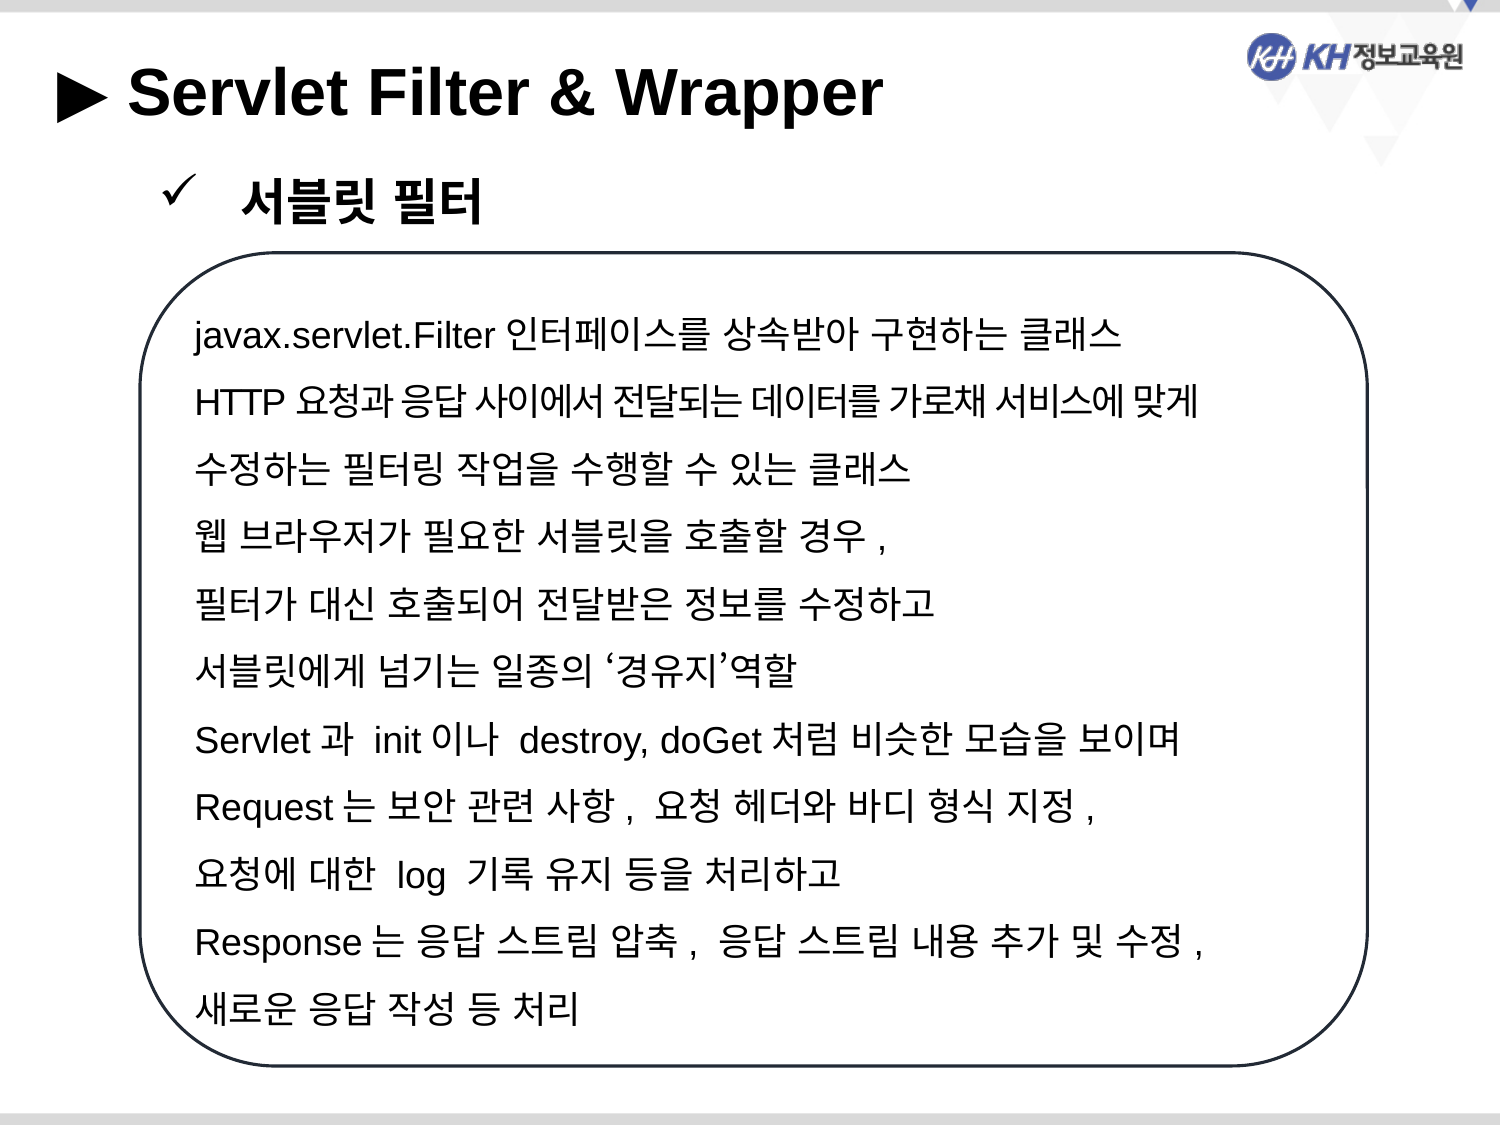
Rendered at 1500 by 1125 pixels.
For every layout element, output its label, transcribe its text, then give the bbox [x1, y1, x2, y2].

picture [0, 0, 1500, 1113]
text_box javax.servlet.Filter인터페이스를 상속받아 구현하는 클래스 HTTP요청과 응답 사이에서 전달되는 데이터를 가로채 서비스에 맞게 수정하는 필터링 작업을 수행할 수 있는 클래스 웹 브라우저가 필요한 서블릿을 호출할 경우, 필터가 대신 호출되어 전달받은 정보를 수정하고 서블릿에게 넘기는 일종의 ‘경유지’역할 Servlet과 init이나 destroy, doGet처럼 비슷한 모습을 보이며 Request는 보안 관련 사항, 요청 헤더와 바디 형식 지정, 요청에 대한 log 기록 유지 등을 처리하고 Response는 응답 스트림 압축, 응답 스트림 내용 추가 및 수정, 새로운 응답 작성 등 처리 [138, 251, 1369, 1068]
text_box ▶ Servlet Filter & Wrapper [42, 41, 1460, 137]
text_box 서블릿 필터 [143, 162, 500, 238]
